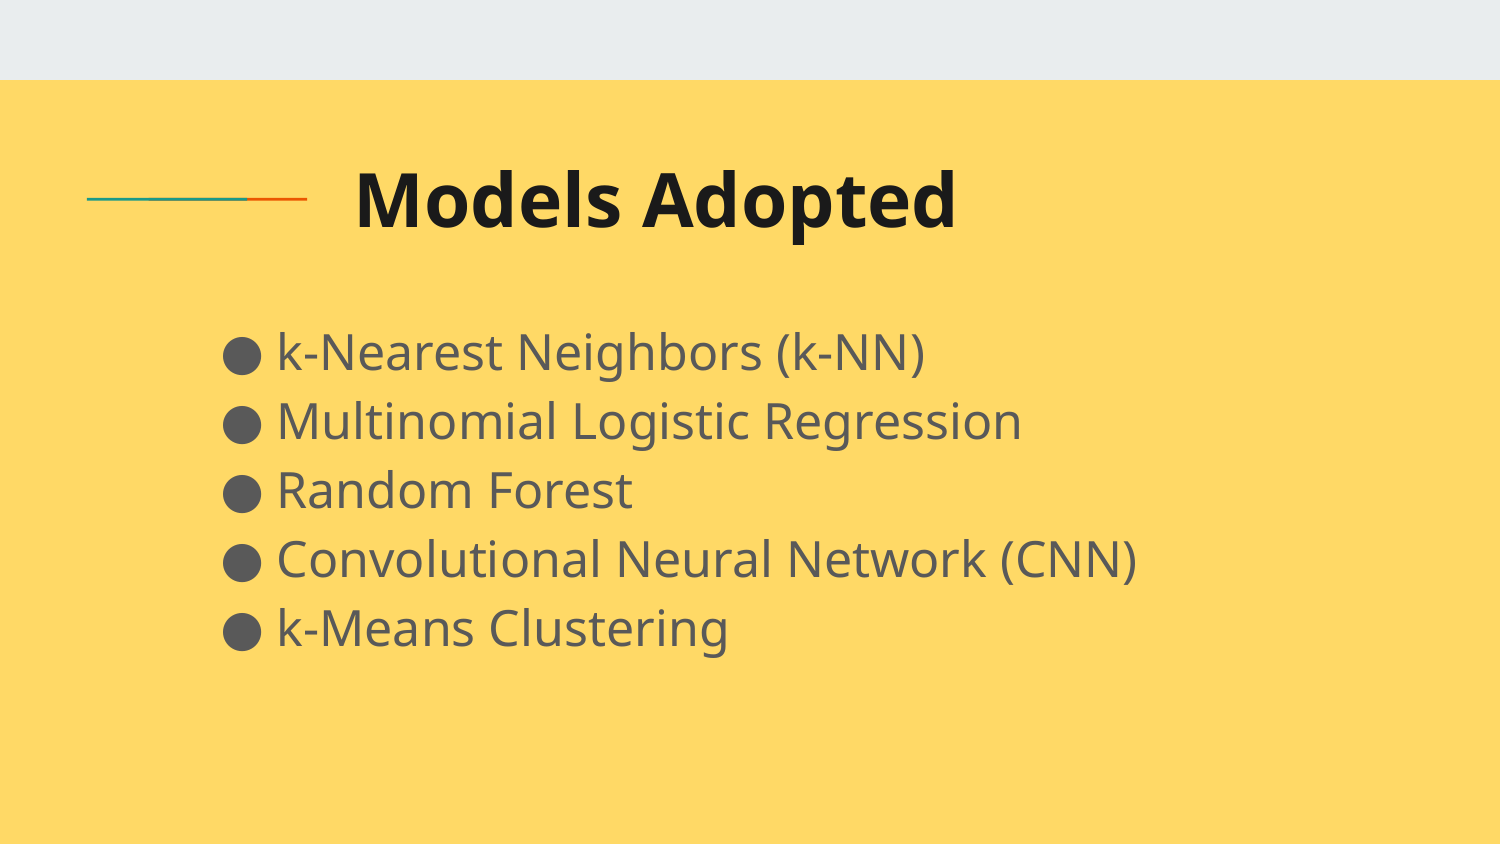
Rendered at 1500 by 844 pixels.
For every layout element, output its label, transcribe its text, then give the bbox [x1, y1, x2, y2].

list k-Nearest Neighbors (k-NN) Multinomial Logistic Regression Random Forest Convolutional Neural Network (CNN) k-Means Clustering [186, 296, 1448, 770]
title Models Adopted [338, 137, 1500, 226]
